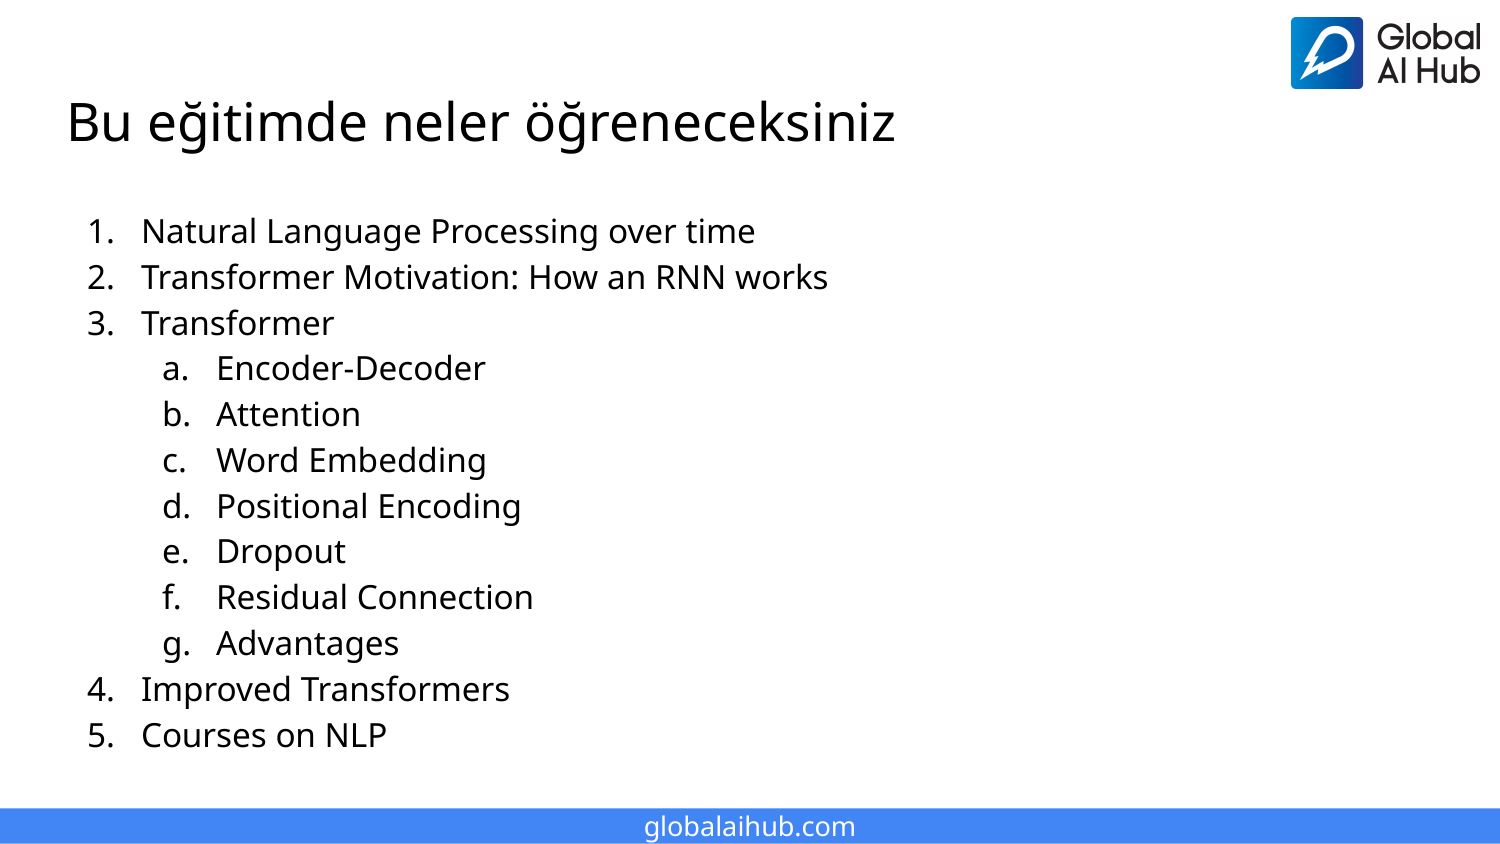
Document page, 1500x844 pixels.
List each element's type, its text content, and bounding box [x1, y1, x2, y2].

list Natural Language Processing over time Transformer Motivation: How an RNN works Transformer Encoder-Decoder Attention Word Embedding Positional Encoding Dropout Residual Connection Advantages Improved Transformers Courses on NLP [51, 189, 1449, 790]
picture [1295, 17, 1480, 89]
title Bu eğitimde neler öğreneceksiniz [51, 72, 1449, 167]
